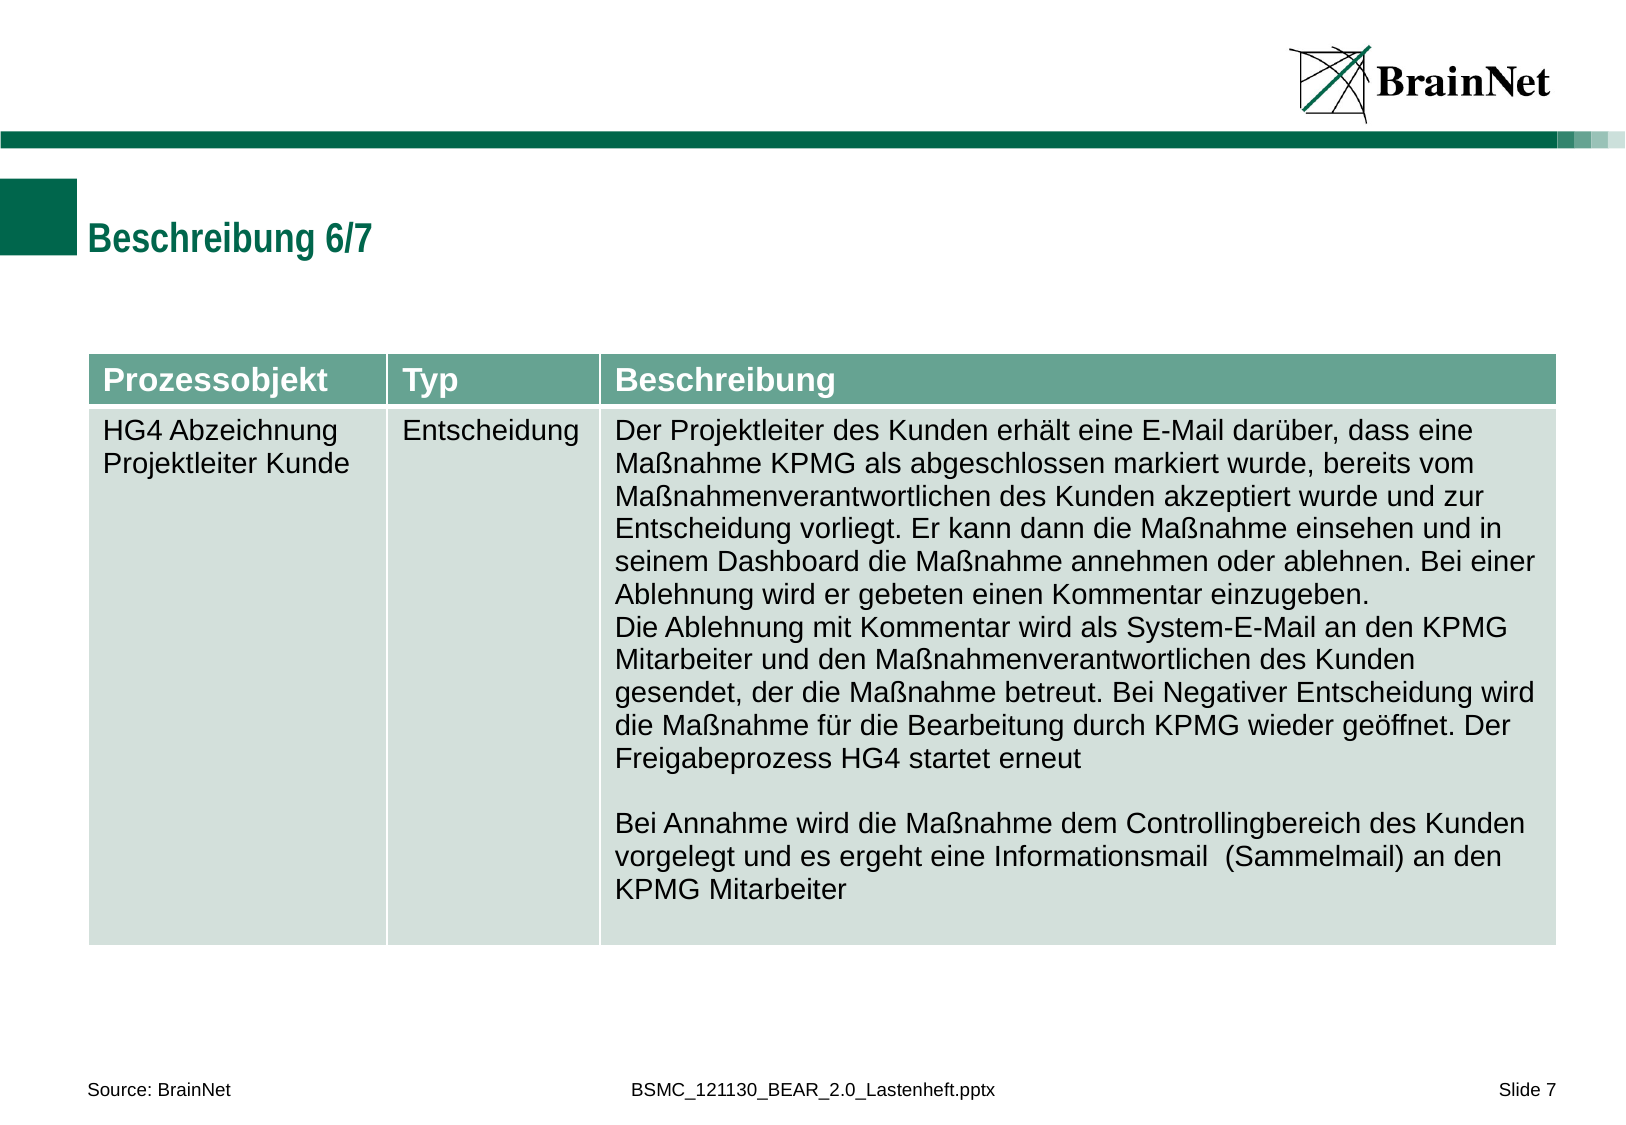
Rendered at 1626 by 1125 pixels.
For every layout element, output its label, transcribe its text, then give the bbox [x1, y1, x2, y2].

list Beschreibung 6/7 [87, 175, 1557, 261]
table_header Beschreibung [601, 354, 1556, 404]
picture [1285, 38, 1557, 126]
table_cell Entscheidung [388, 409, 599, 945]
table_cell Der Projektleiter des Kunden erhält eine E-Mail darüber, dass eine Maßnahme KPMG als abgeschlossen markiert wurde, bereits vom Maßnahmenverantwortlichen des Kunden akzeptiert wurde und zur Entscheidung vorliegt. Er kann dann die Maßnahme einsehen und in seinem Dashboard die Maßnahme annehmen oder ablehnen. Bei einer Ablehnung wird er gebeten einen Kommentar einzugeben. Die Ablehnung mit Kommentar wird als System-E-Mail an den KPMG Mitarbeiter und den Maßnahmenverantwortlichen des Kunden gesendet, der die Maßnahme betreut. Bei Negativer Entscheidung wird die Maßnahme für die Bearbeitung durch KPMG wieder geöffnet. Der Freigabeprozess HG4 startet erneut Bei Annahme wird die Maßnahme dem Controllingbereich des Kunden vorgelegt und es ergeht eine Informationsmail (Sammelmail) an den KPMG Mitarbeiter [601, 409, 1556, 945]
table_cell HG4 Abzeichnung Projektleiter Kunde [89, 409, 386, 945]
table_header Typ [388, 354, 599, 404]
table_header Prozessobjekt [89, 354, 386, 404]
